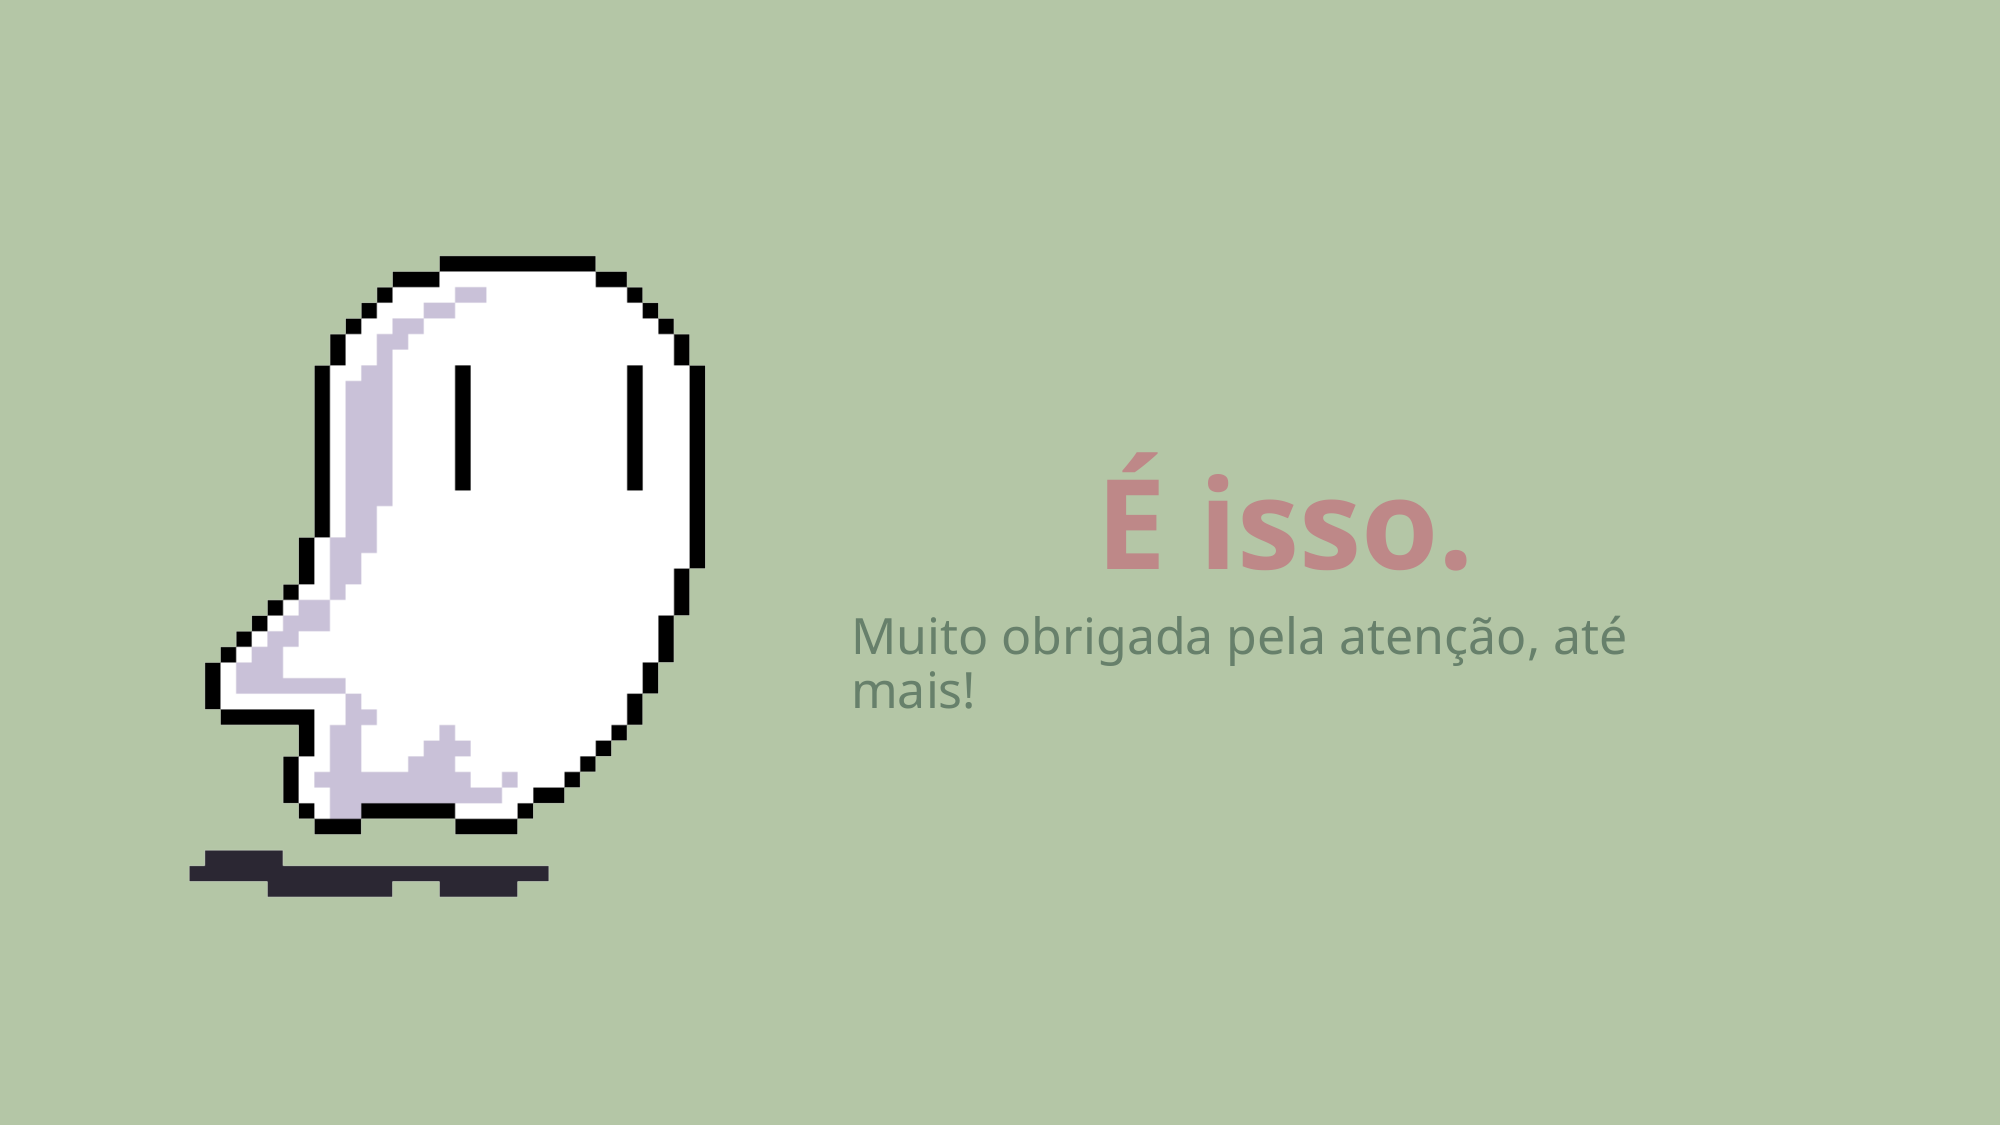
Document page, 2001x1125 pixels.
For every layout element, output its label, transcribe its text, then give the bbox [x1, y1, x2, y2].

subtitle Muito obrigada pela atenção, até mais! [862, 603, 1736, 752]
picture [80, 131, 862, 913]
title É isso. [862, 418, 1812, 604]
